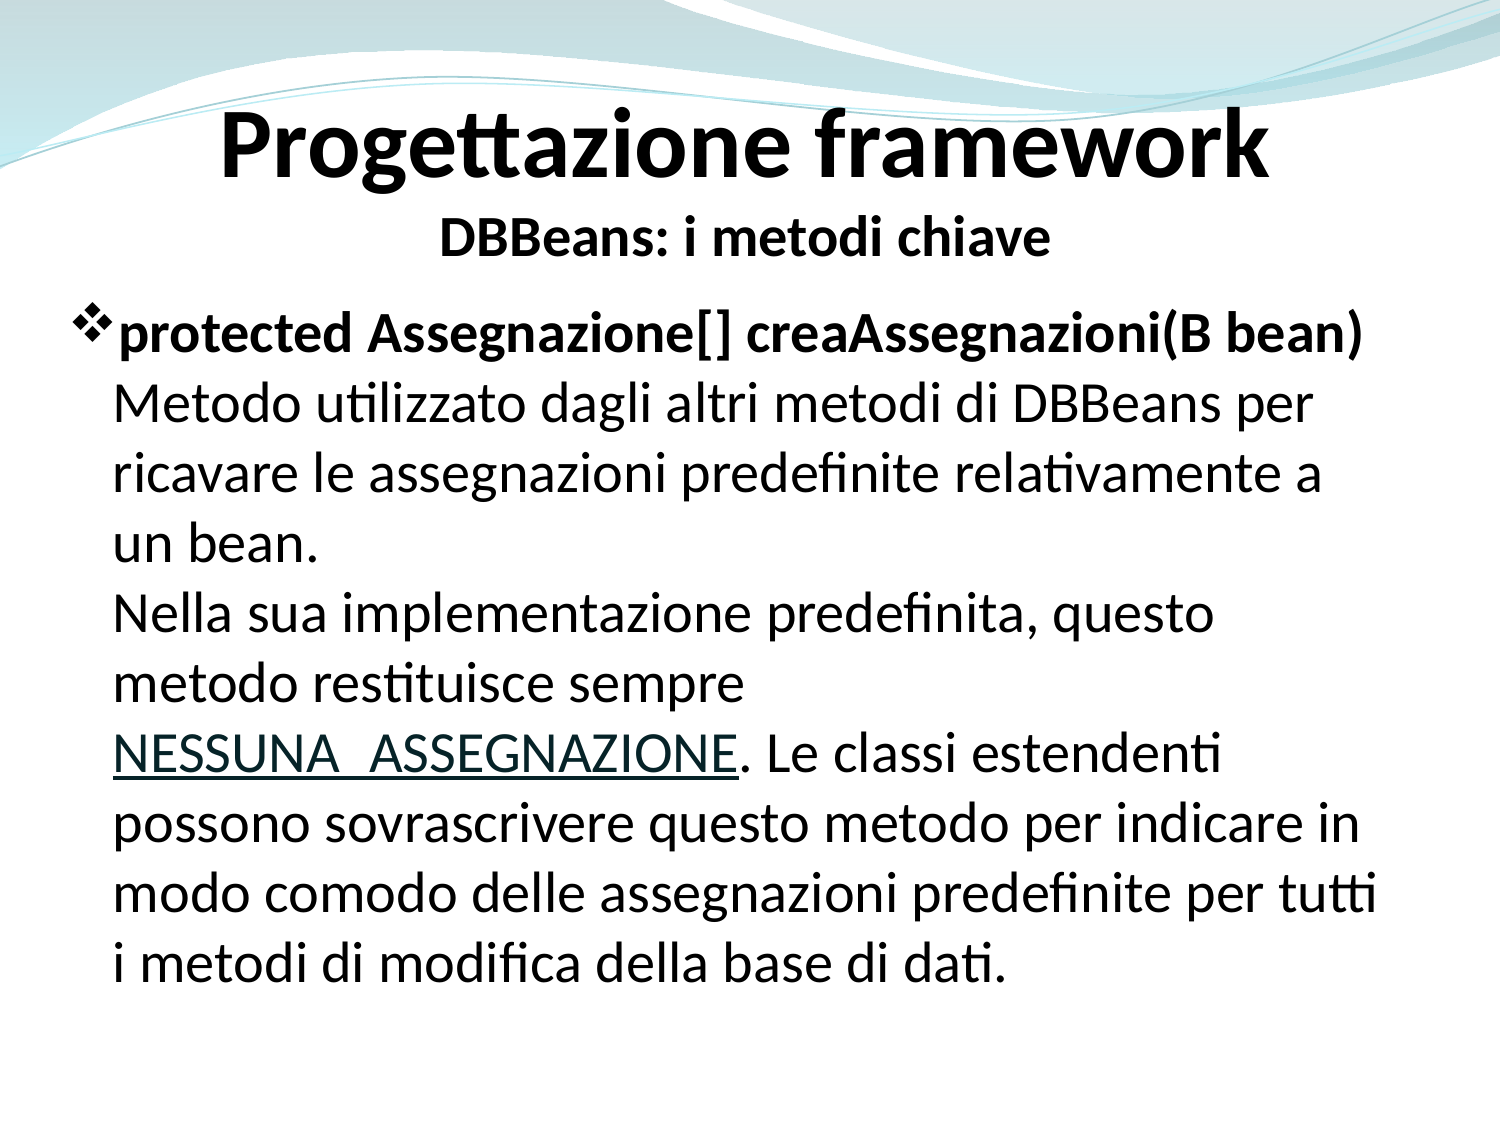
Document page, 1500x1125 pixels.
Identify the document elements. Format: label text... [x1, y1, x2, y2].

text_box Progettazione framework DBBeans: i metodi chiave [204, 70, 1287, 294]
text_box protected Assegnazione[] creaAssegnazioni(B bean) Metodo utilizzato dagli altri metodi di DBBeans per ricavare le assegnazioni predefinite relativamente a un bean. Nella sua implementazione predefinita, questo metodo restituisce sempre NESSUNA_ASSEGNAZIONE. Le classi estendenti possono sovrascrivere questo metodo per indicare in modo comodo delle assegnazioni predefinite per tutti i metodi di modifica della base di dati. [53, 294, 1395, 1055]
